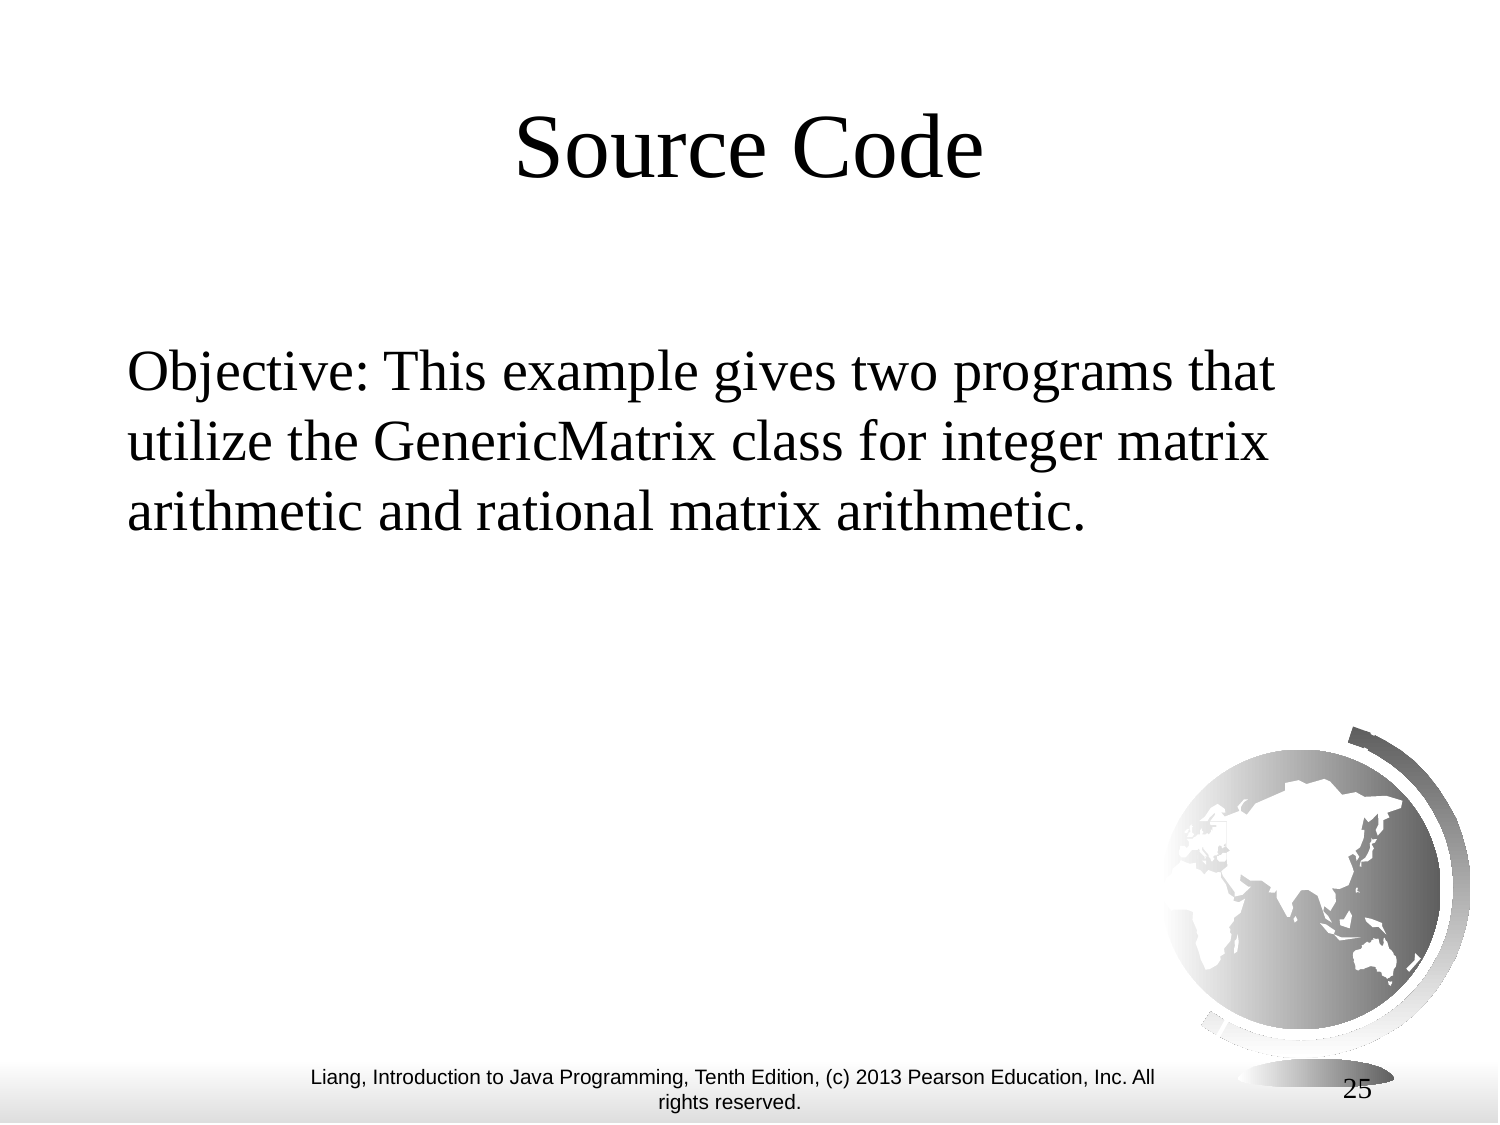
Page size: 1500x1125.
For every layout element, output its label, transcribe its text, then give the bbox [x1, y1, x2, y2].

slide_number 25 [1074, 1049, 1388, 1125]
list Objective: This example gives two programs that utilize the GenericMatrix class for integer matrix arithmetic and rational matrix arithmetic. [112, 324, 1388, 625]
title Source Code [112, 46, 1388, 235]
